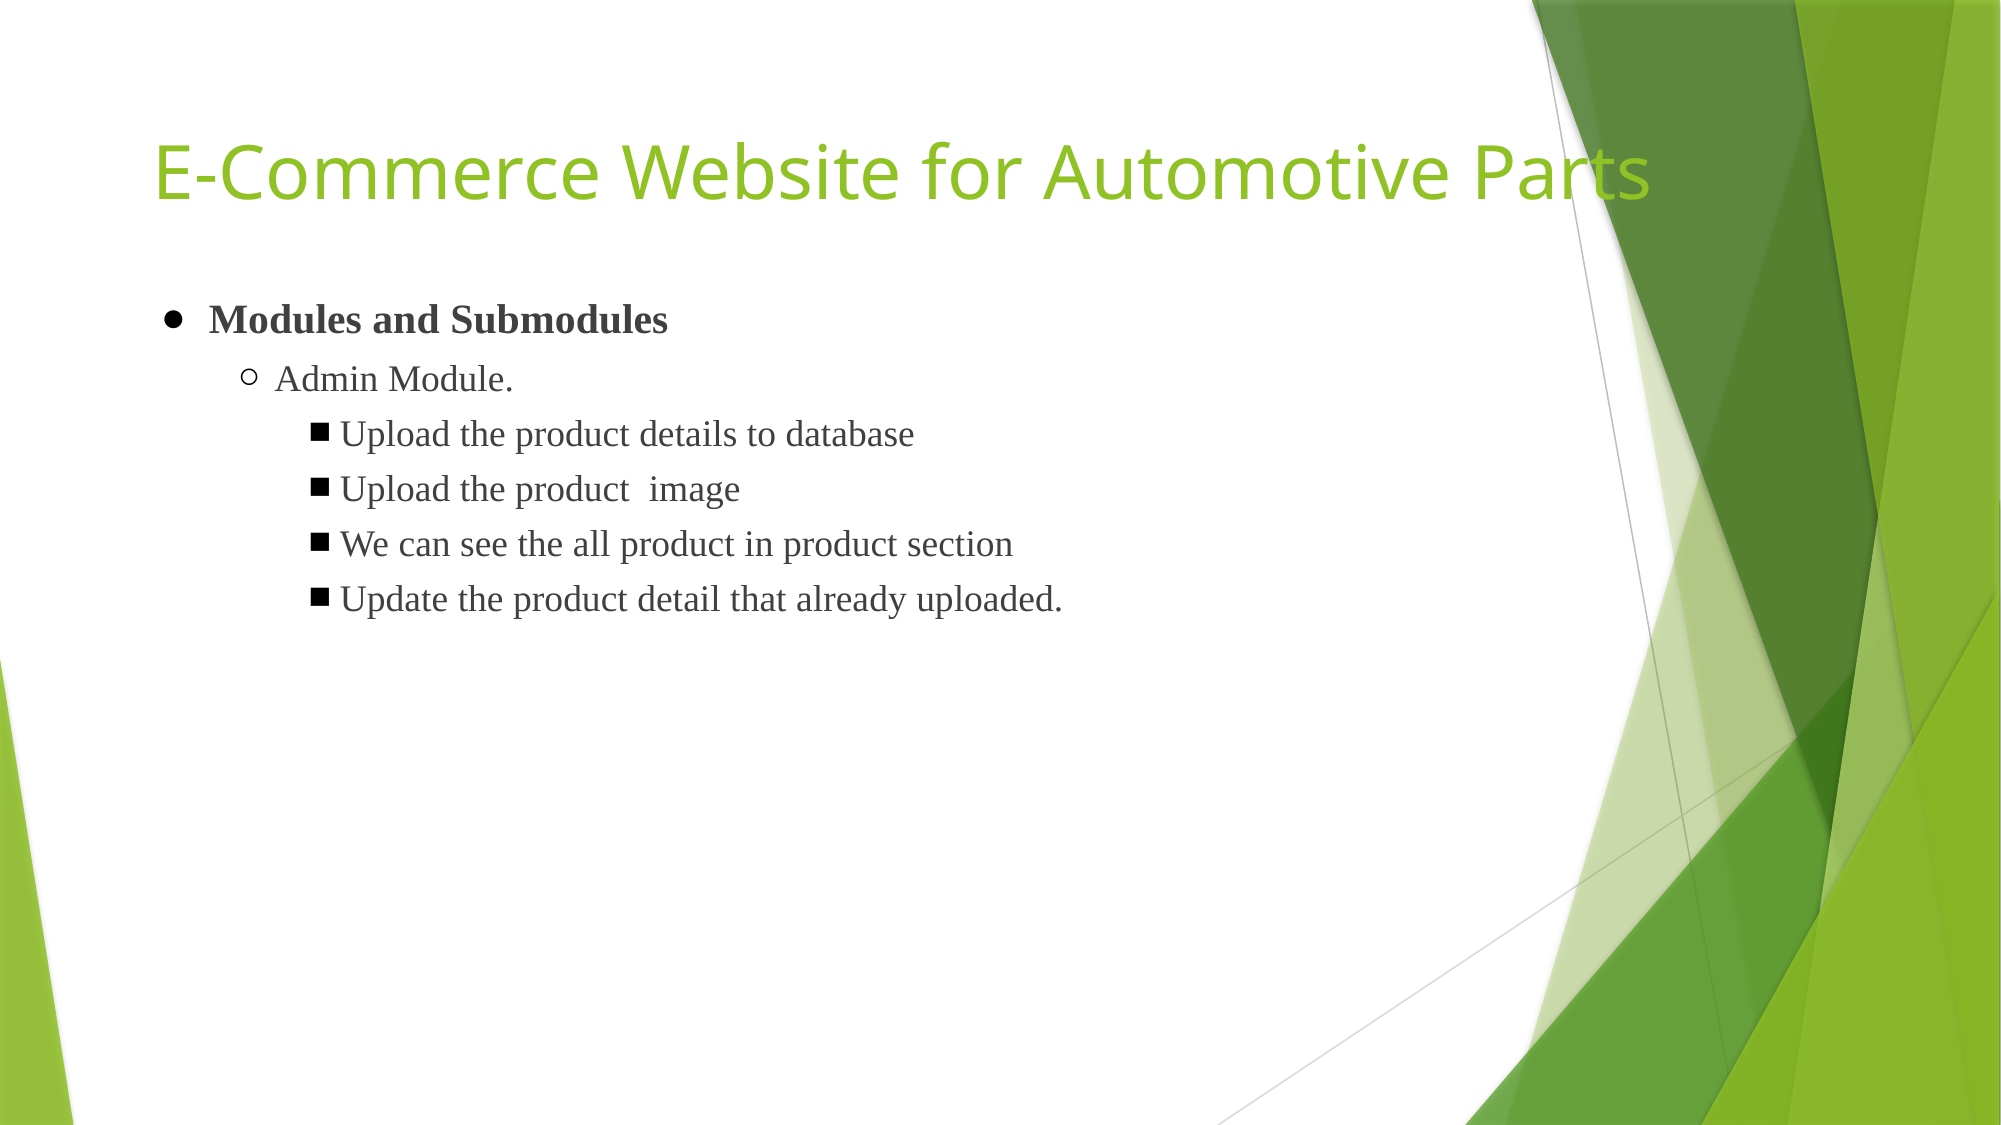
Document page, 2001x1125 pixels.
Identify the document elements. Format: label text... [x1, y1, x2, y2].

title E-Commerce Website for Automotive Parts [137, 88, 1863, 251]
list Modules and Submodules Admin Module. Upload the product details to database Upload the product image We can see the all product in product section Update the product detail that already uploaded. [137, 284, 1863, 1082]
